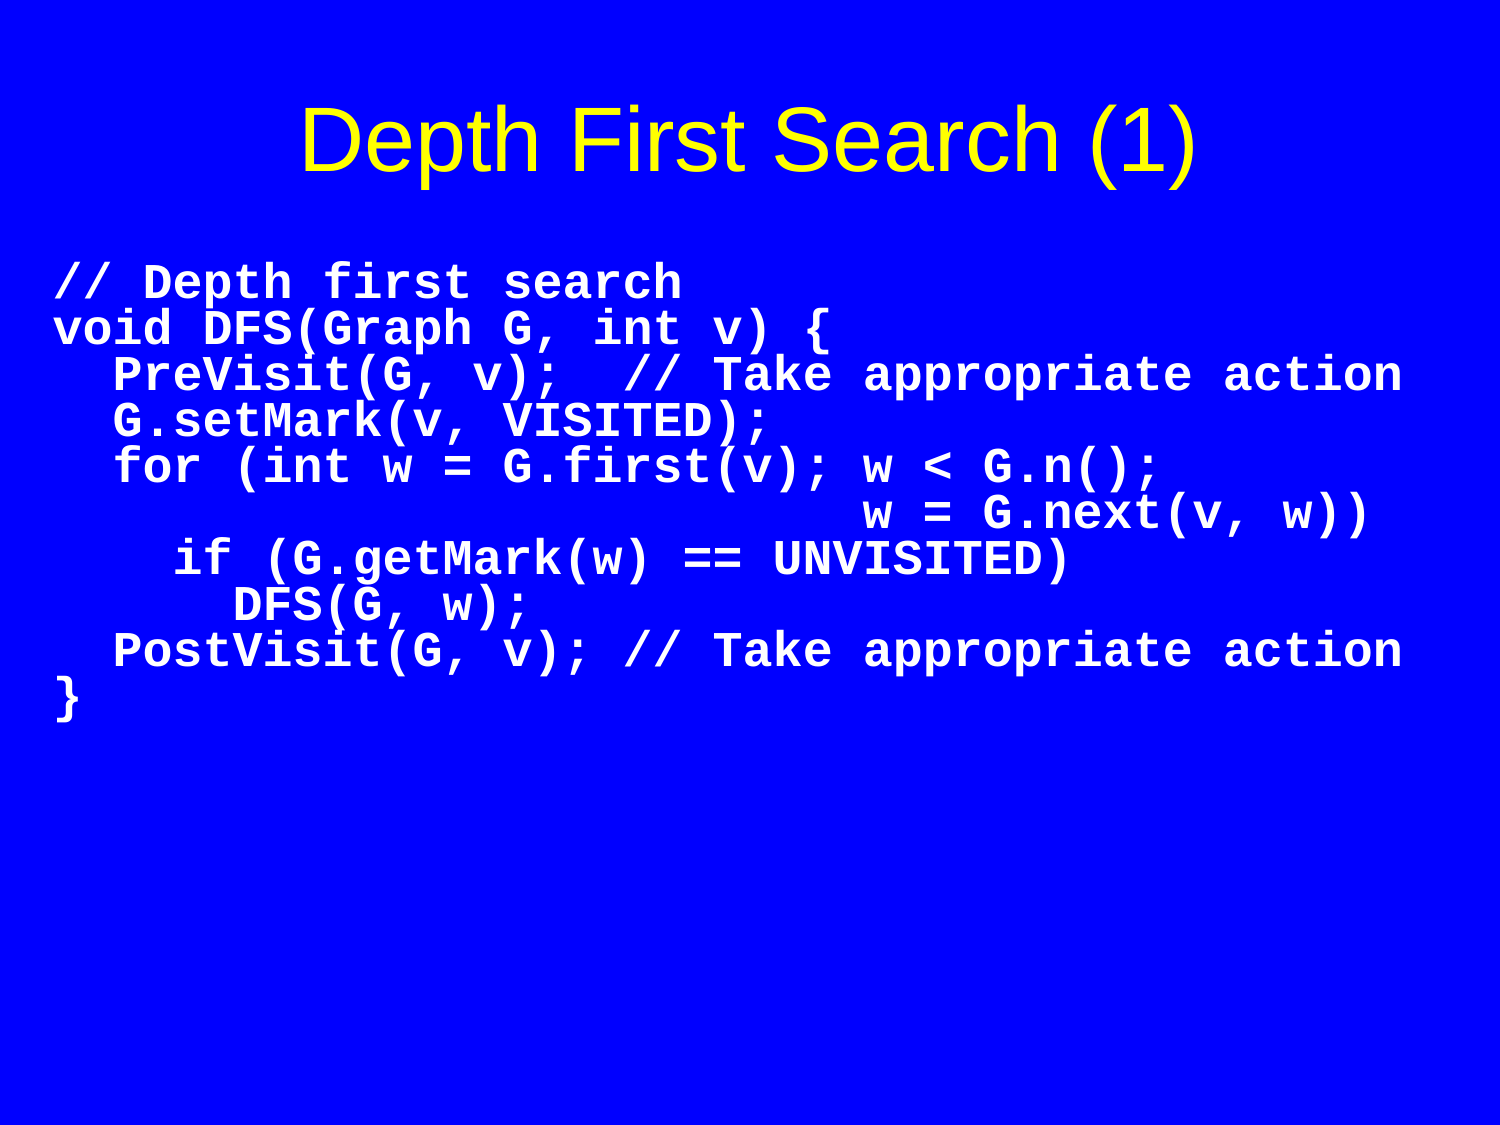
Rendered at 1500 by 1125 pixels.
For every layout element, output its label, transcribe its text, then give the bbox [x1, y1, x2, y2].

list // Depth first search void DFS(Graph G, int v) { PreVisit(G, v); // Take appropriate action G.setMark(v, VISITED); for (int w = G.first(v); w < G.n(); w = G.next(v, w)) if (G.getMark(w) == UNVISITED) DFS(G, w); PostVisit(G, v); // Take appropriate action } [37, 262, 1463, 1013]
title Depth First Search (1) [74, 59, 1425, 210]
